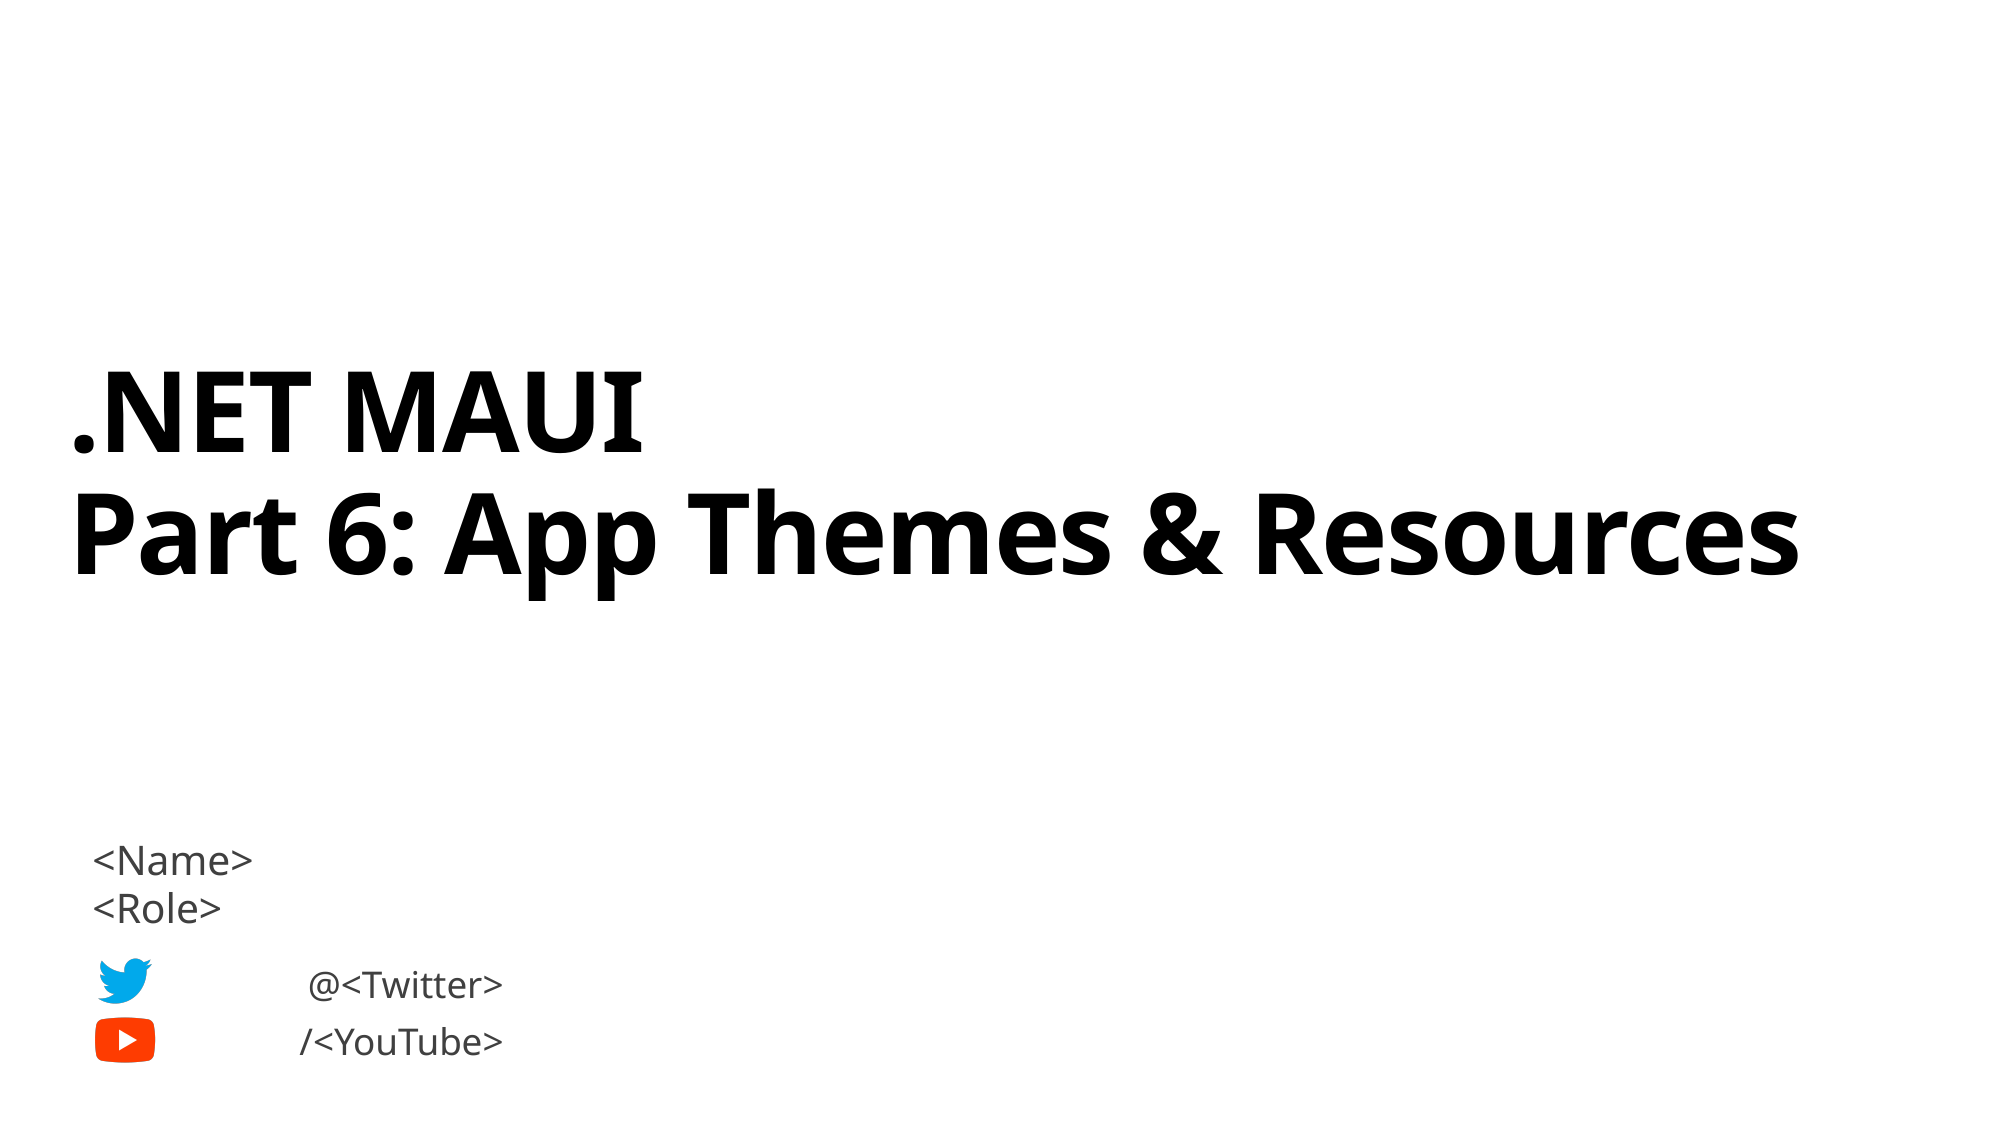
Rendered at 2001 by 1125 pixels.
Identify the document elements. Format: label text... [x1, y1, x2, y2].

text_box @<Twitter> /<YouTube> [118, 940, 519, 1071]
title .NET MAUI Part 6: App Themes & Resources [44, 340, 1956, 636]
picture [89, 954, 161, 1076]
text_box <Name> <Role> [89, 831, 1069, 935]
